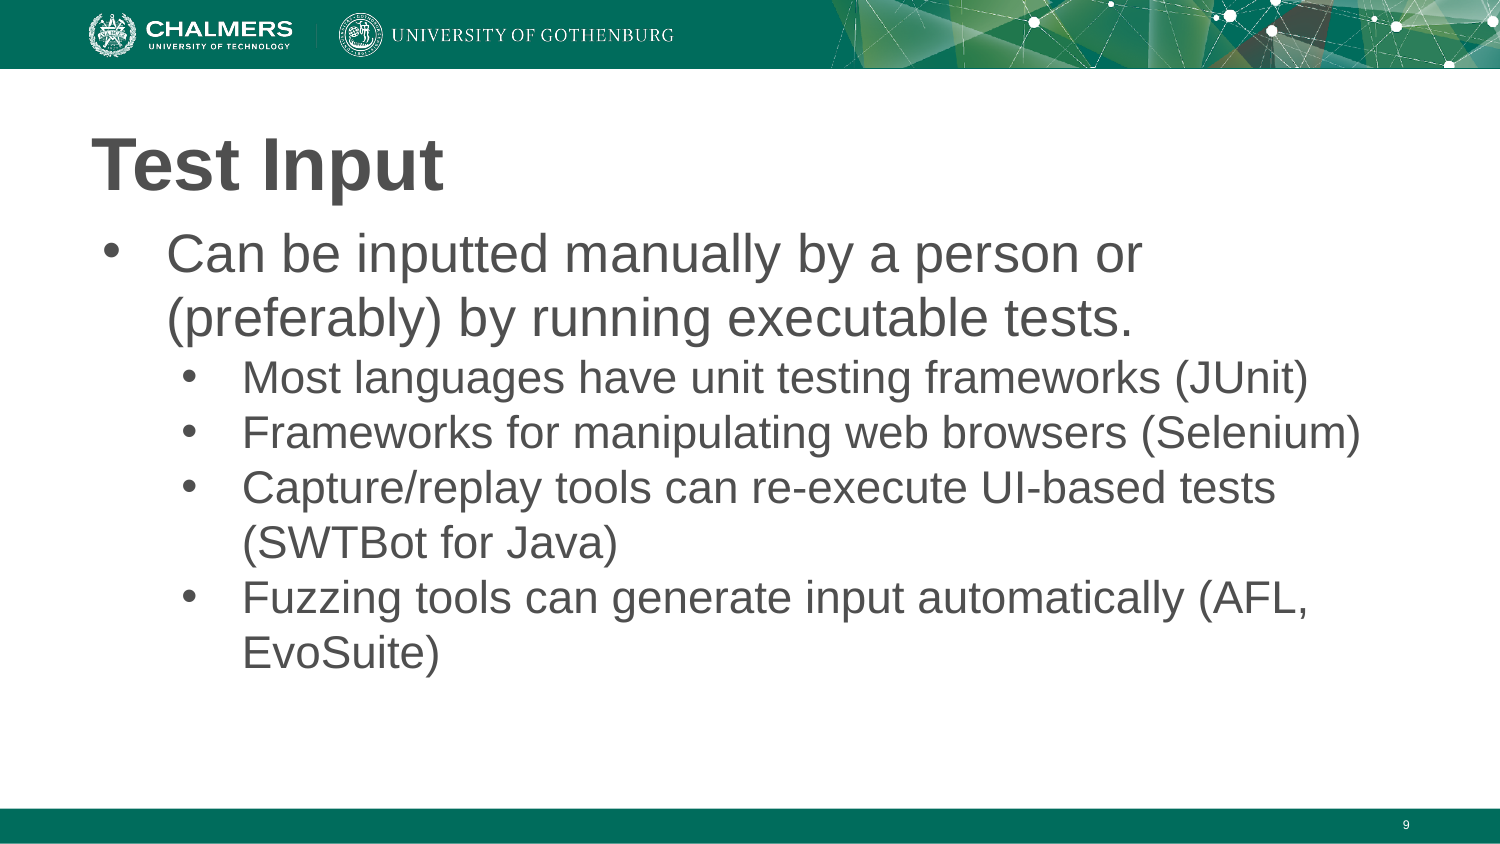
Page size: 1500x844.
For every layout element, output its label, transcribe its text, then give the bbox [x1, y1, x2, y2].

picture [64, 0, 696, 85]
title Test Input [76, 100, 1425, 210]
slide_number ‹#› [1074, 809, 1425, 844]
picture [759, 0, 1500, 68]
list Can be inputted manually by a person or (preferably) by running executable tests. Most languages have unit testing frameworks (JUnit) Frameworks for manipulating web browsers (Selenium) Capture/replay tools can re-execute UI-based tests (SWTBot for Java) Fuzzing tools can generate input automatically (AFL, EvoSuite) [76, 210, 1425, 782]
